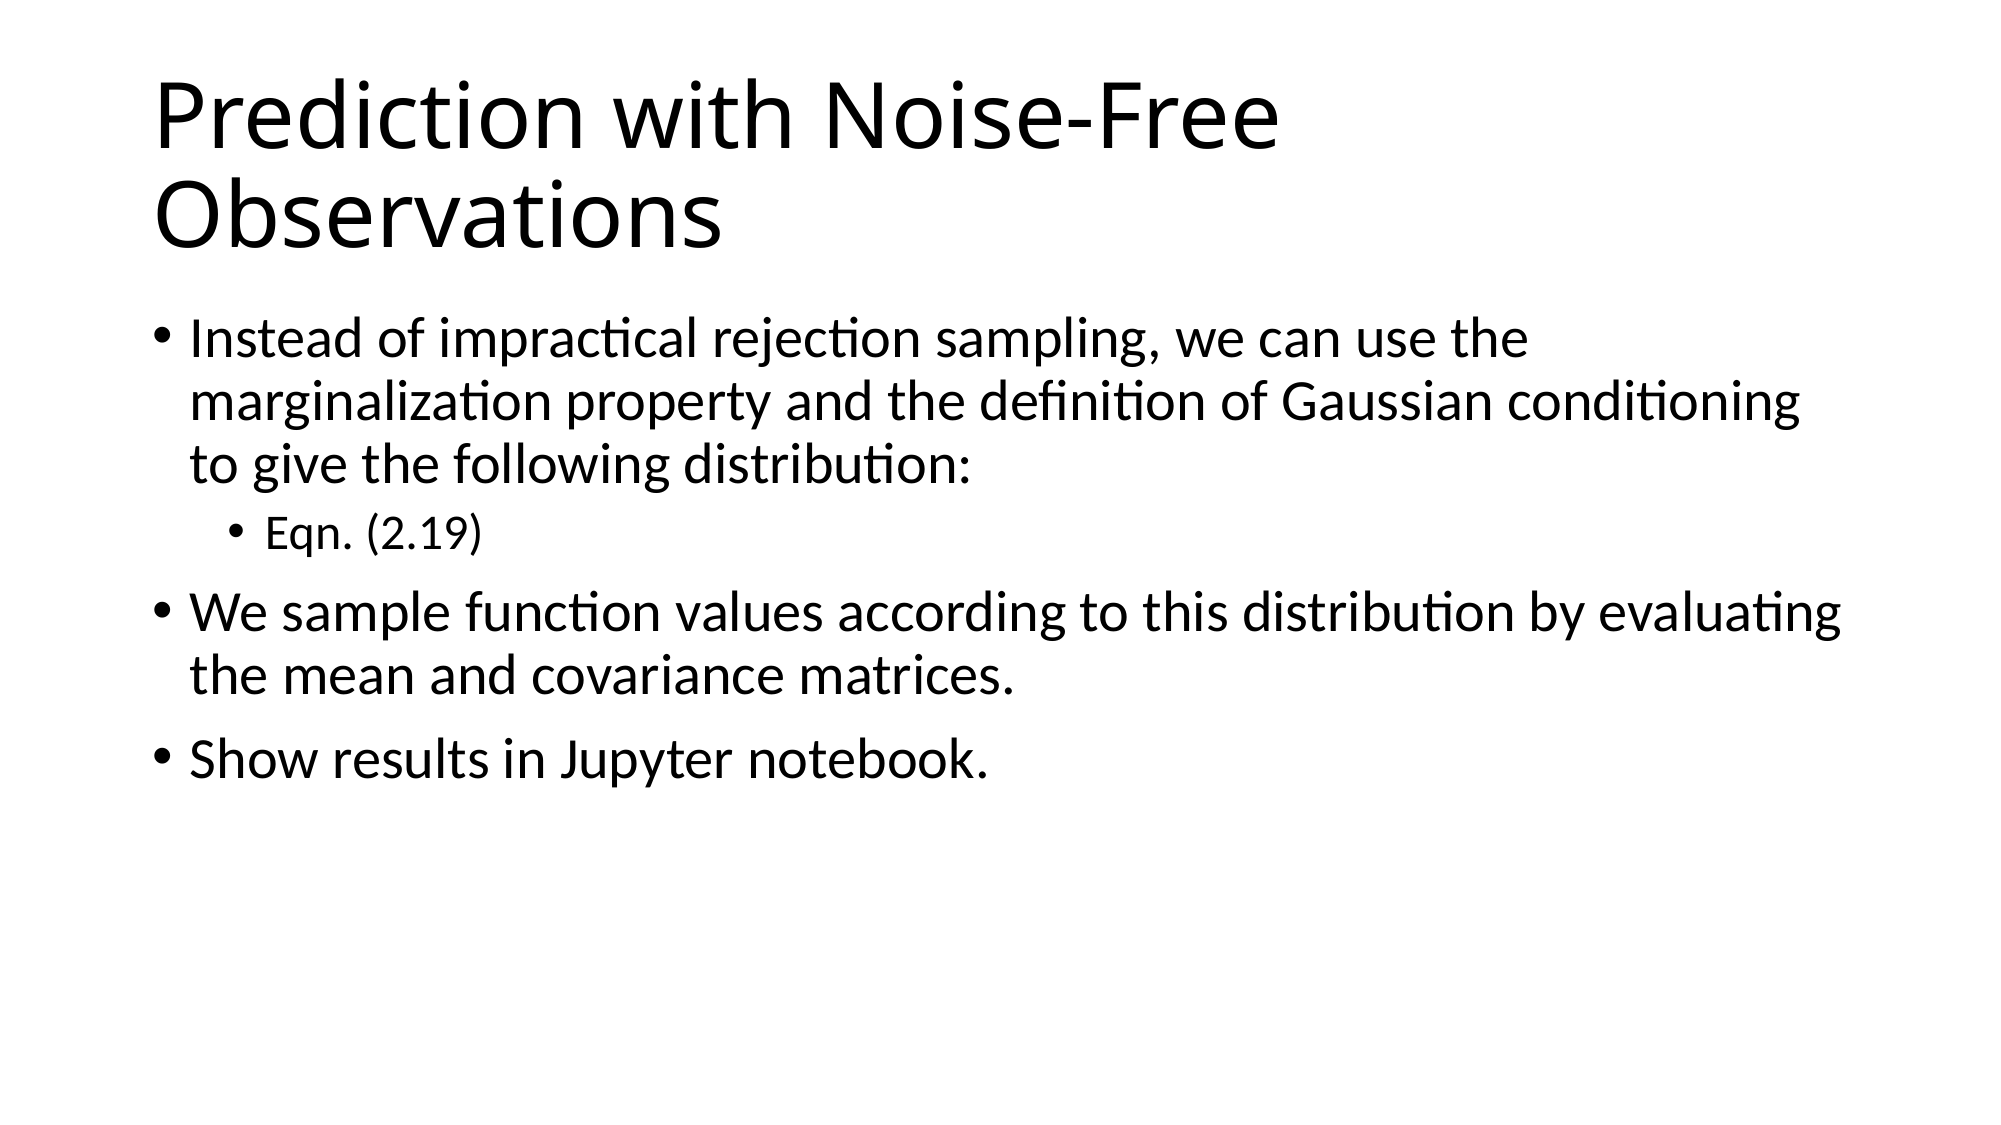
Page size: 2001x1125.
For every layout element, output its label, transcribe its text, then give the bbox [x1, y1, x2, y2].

list Instead of impractical rejection sampling, we can use the marginalization property and the definition of Gaussian conditioning to give the following distribution: Eqn. (2.19) We sample function values according to this distribution by evaluating the mean and covariance matrices. Show results in Jupyter notebook. [137, 299, 1863, 1014]
title Prediction with Noise-Free Observations [137, 59, 1863, 278]
